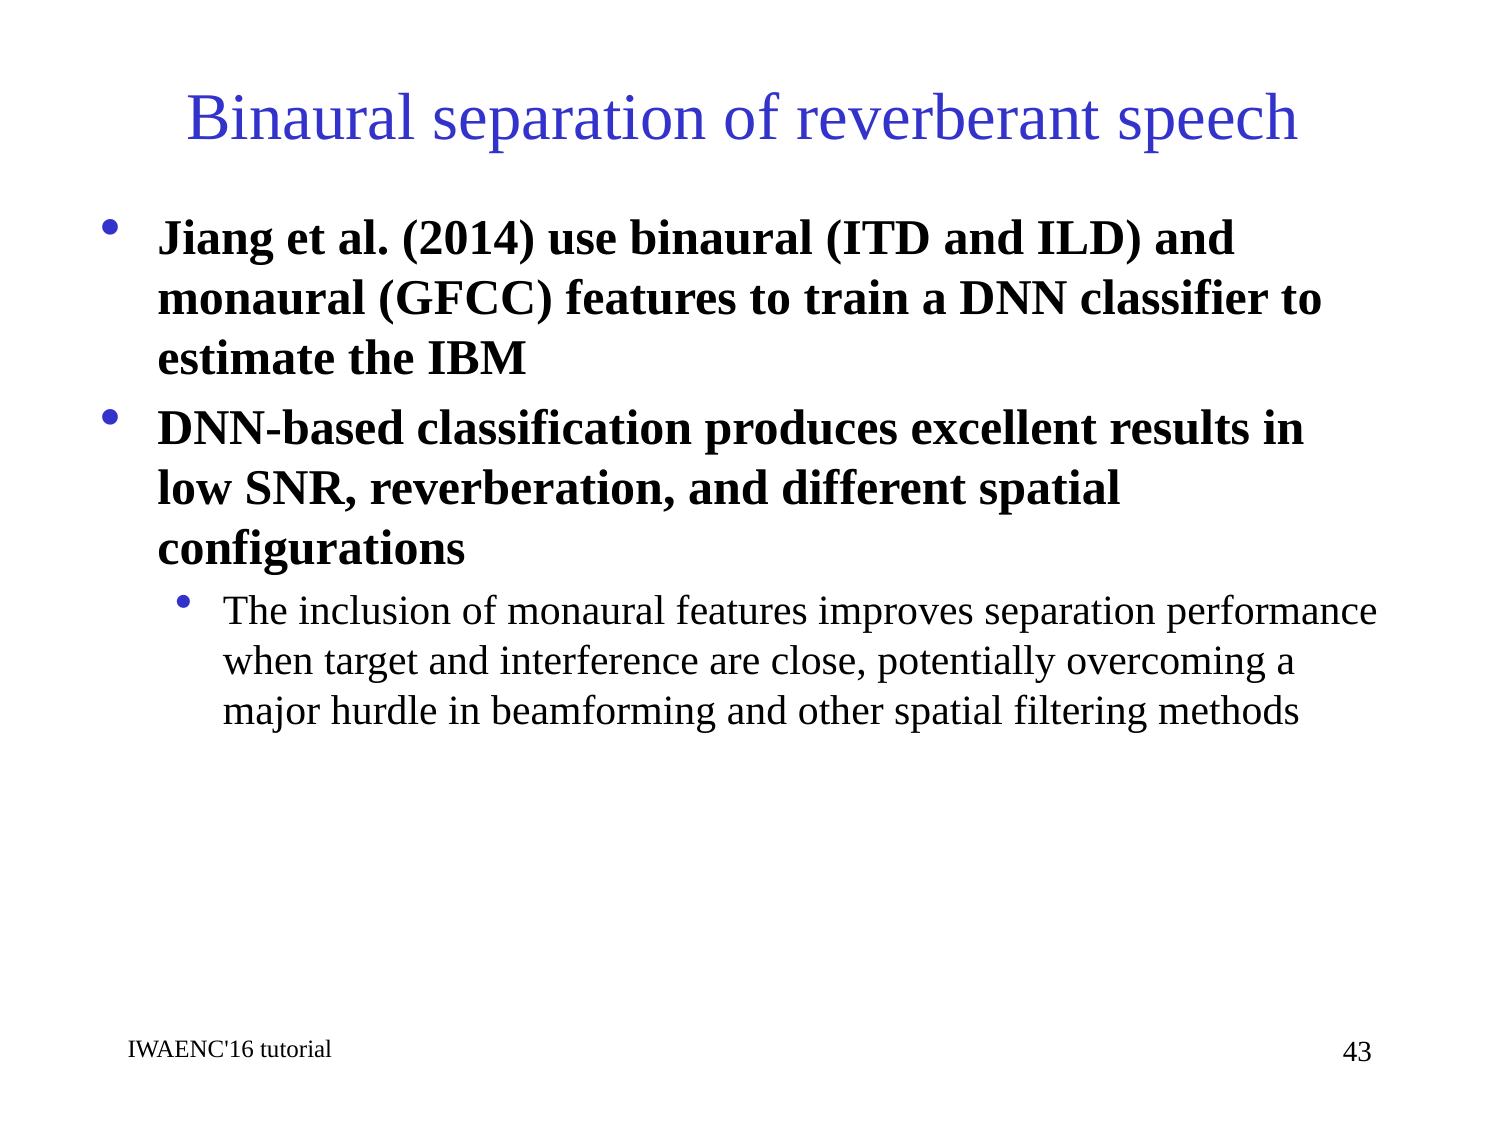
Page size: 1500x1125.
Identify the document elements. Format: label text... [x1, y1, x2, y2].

list Jiang et al. (2014) use binaural (ITD and ILD) and monaural (GFCC) features to train a DNN classifier to estimate the IBM DNN-based classification produces excellent results in low SNR, reverberation, and different spatial configurations The inclusion of monaural features improves separation performance when target and interference are close, potentially overcoming a major hurdle in beamforming and other spatial filtering methods [85, 196, 1399, 1010]
slide_number 43 [1074, 1024, 1388, 1101]
slide_number IWAENC'16 tutorial [112, 1024, 426, 1101]
title Binaural separation of reverberant speech [87, 62, 1400, 163]
